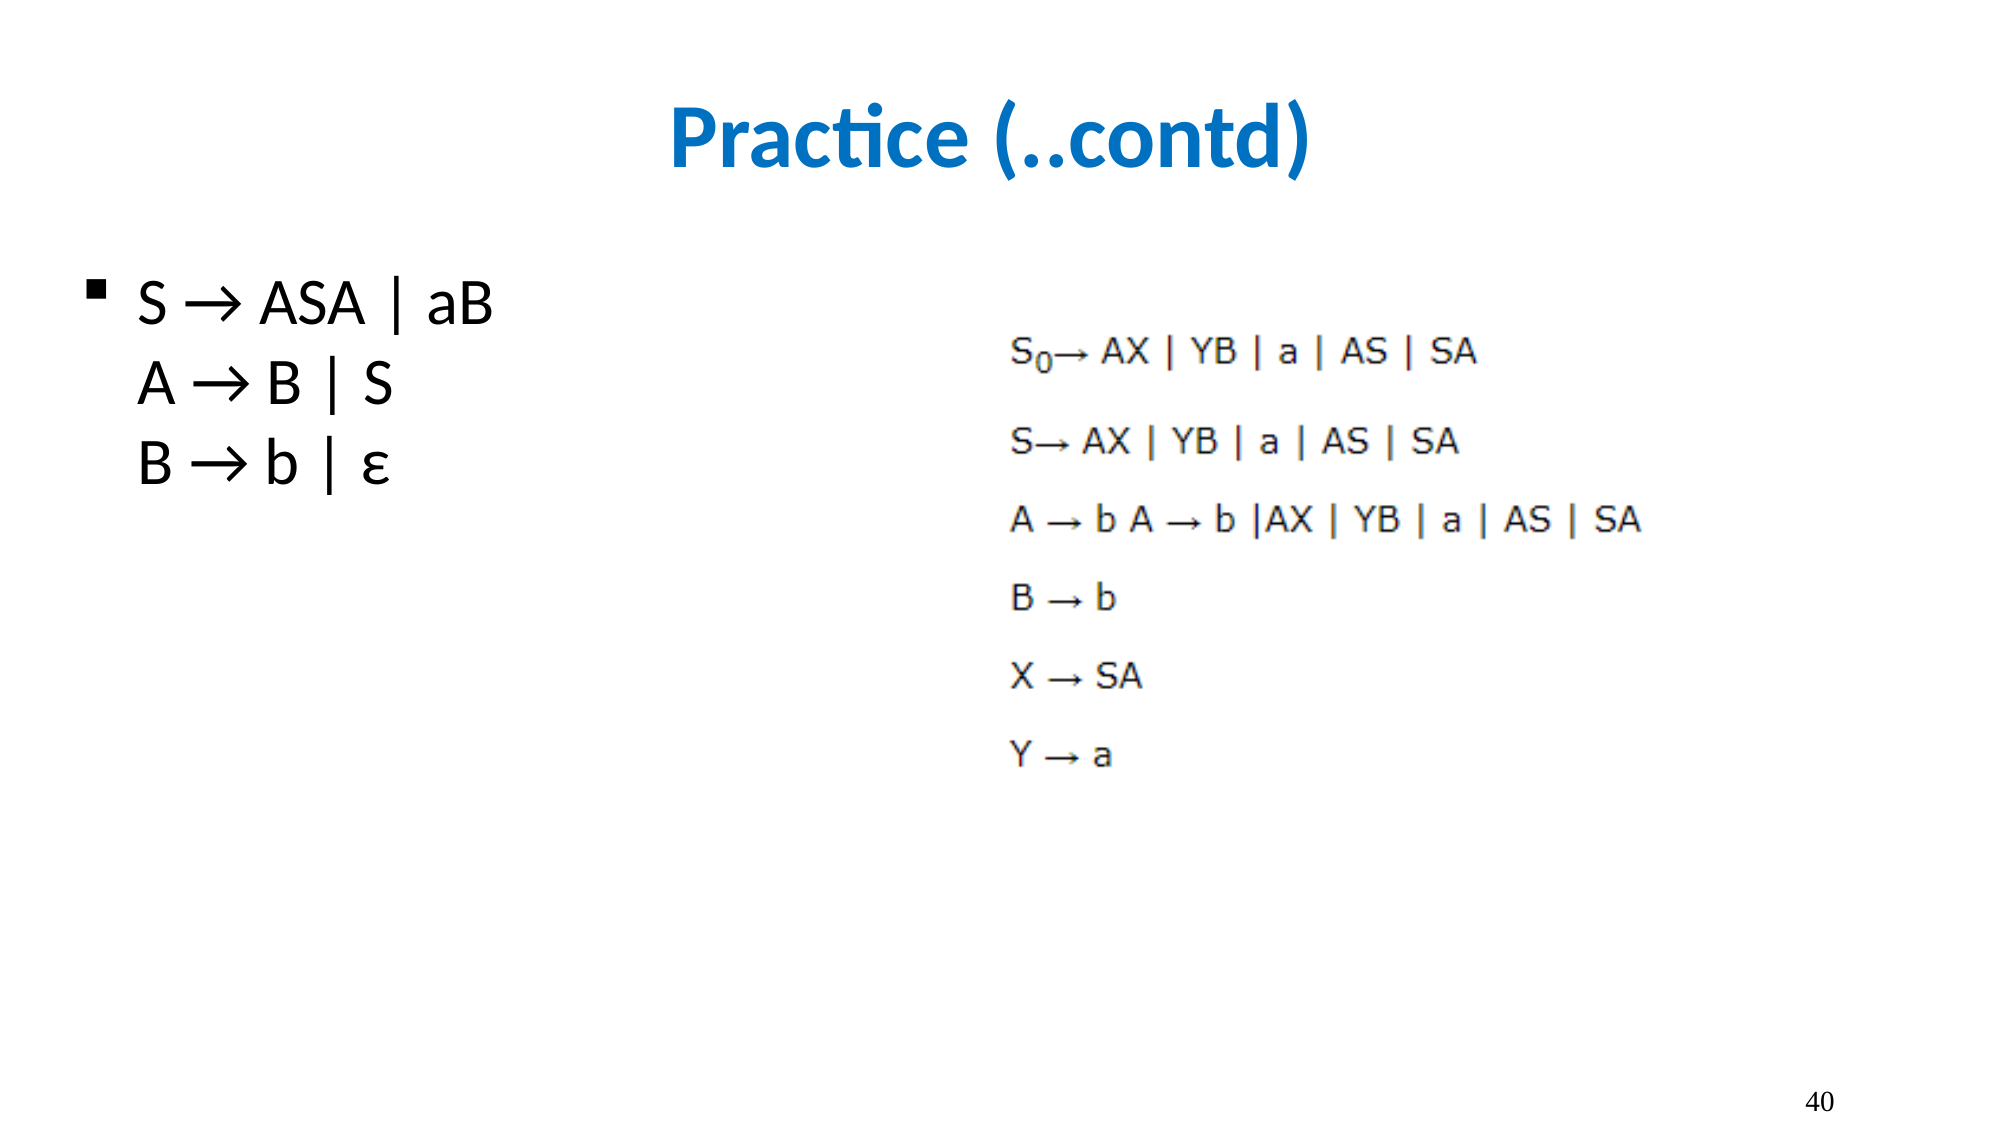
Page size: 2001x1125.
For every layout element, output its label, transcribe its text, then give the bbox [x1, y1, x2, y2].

slide_number 40 [1433, 1074, 1851, 1125]
picture [974, 312, 1694, 791]
list S → ASA | aB A → B | S B → b | ε [66, 249, 1917, 1050]
title Practice (..contd) [66, 37, 1917, 225]
